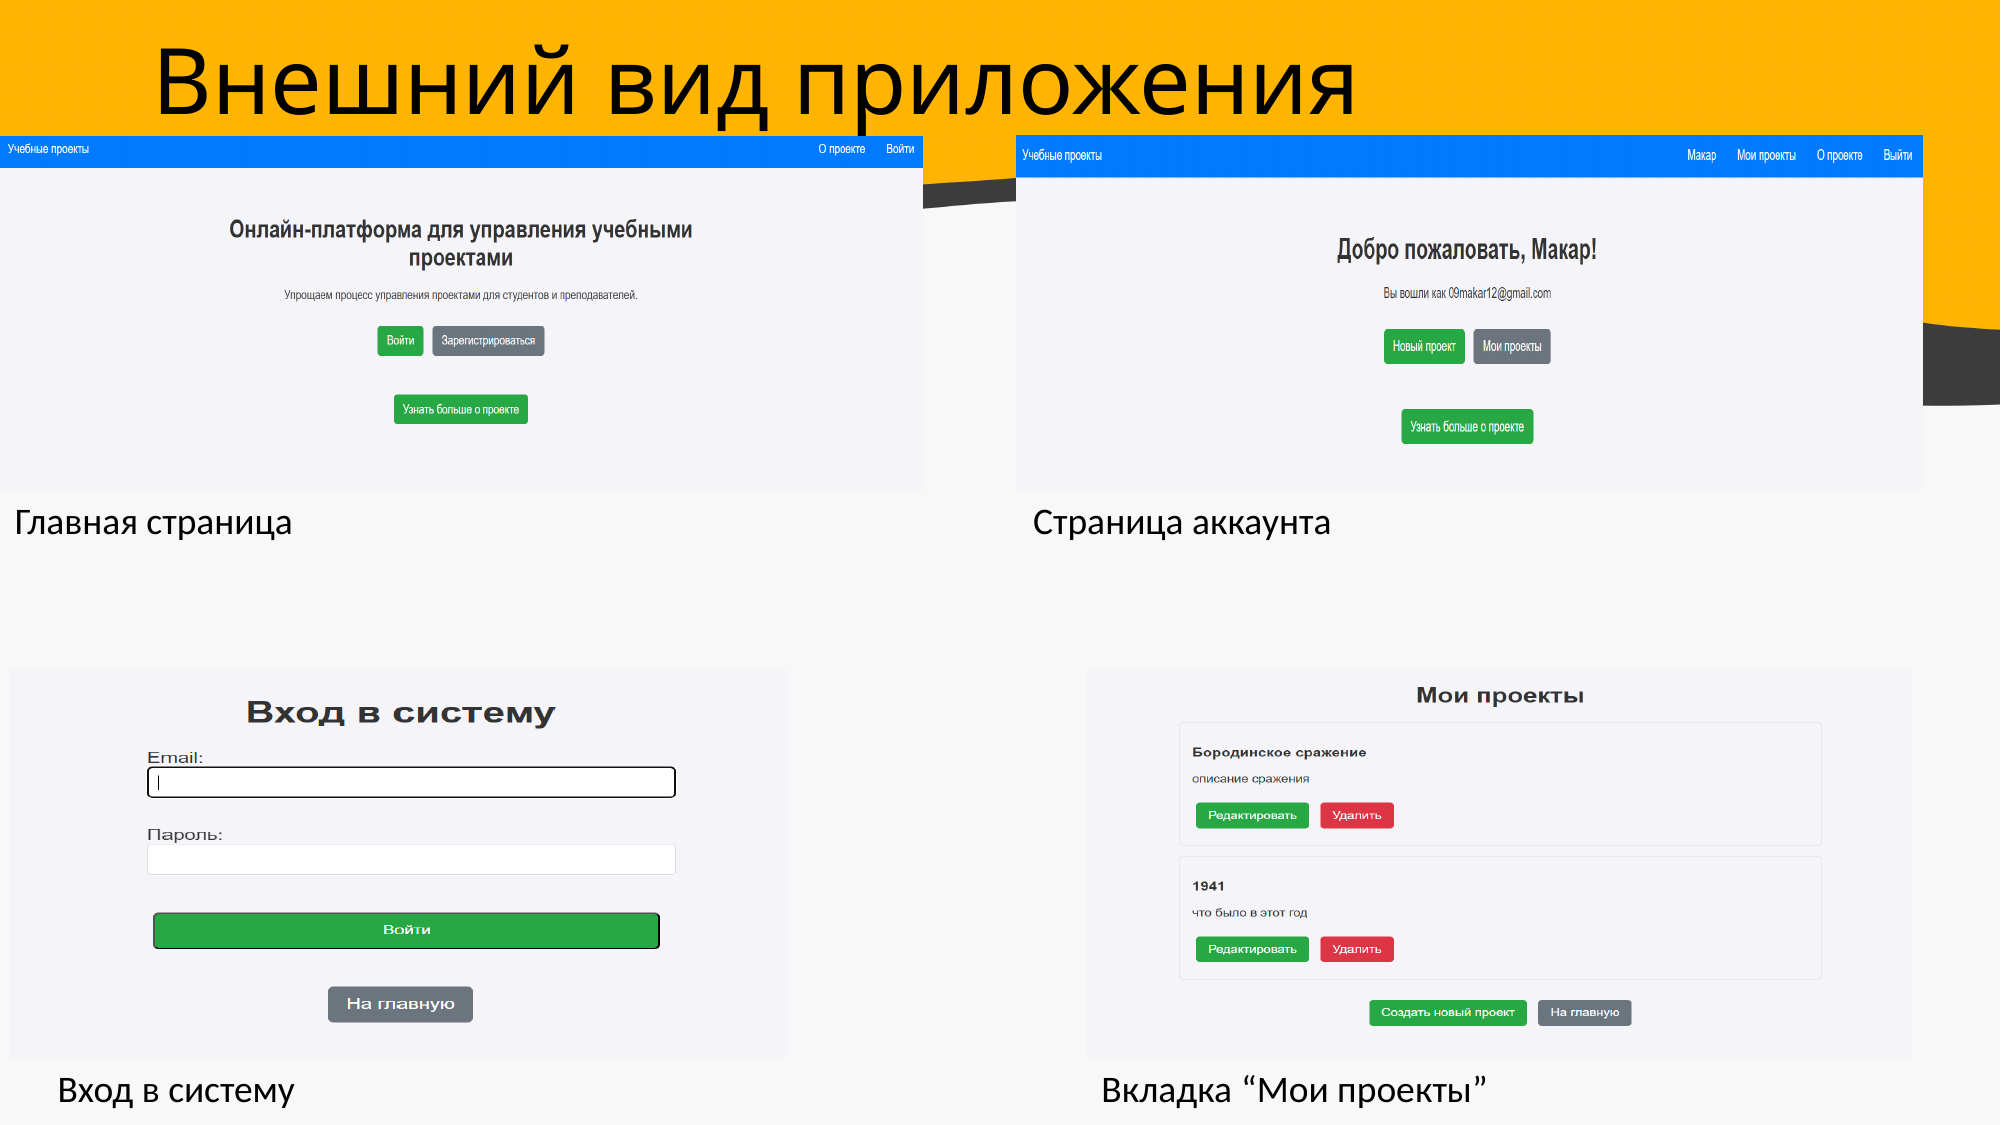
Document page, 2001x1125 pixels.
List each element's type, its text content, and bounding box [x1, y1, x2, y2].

picture [0, 0, 2000, 1125]
title Внешний вид приложения [137, 3, 1863, 167]
text_box Вход в систему [42, 1058, 788, 1118]
text_box Вкладка “Мои проекты” [1086, 1057, 1923, 1118]
text_box Главная страница [0, 492, 907, 550]
text_box Страница аккаунта [1018, 490, 1843, 550]
